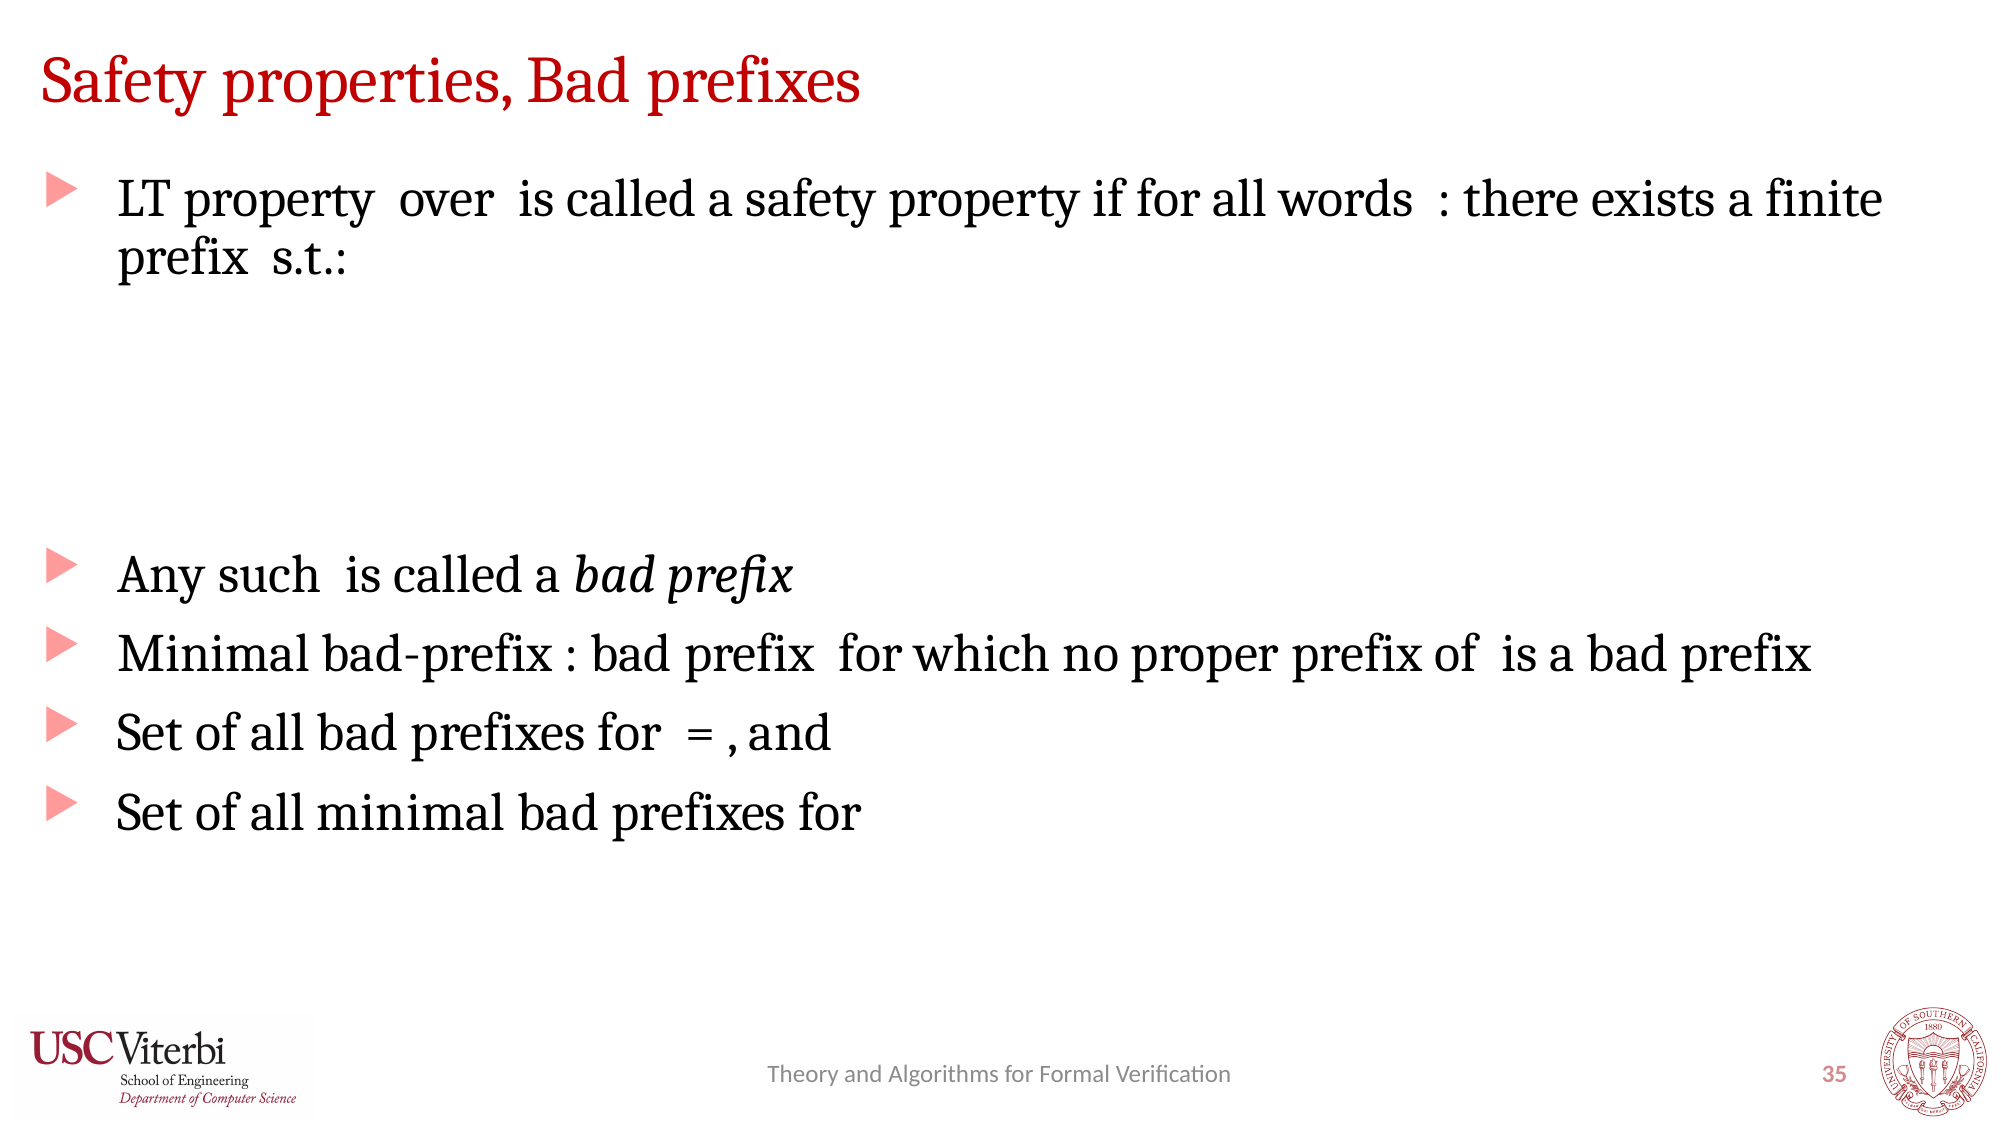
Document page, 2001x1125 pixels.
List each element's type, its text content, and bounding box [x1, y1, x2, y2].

footer Theory and Algorithms for Formal Verification [662, 1042, 1338, 1103]
picture [1879, 1002, 1988, 1119]
picture [12, 1014, 316, 1119]
title Safety properties, Bad prefixes [27, 12, 1947, 150]
slide_number 35 [1684, 1042, 1863, 1103]
